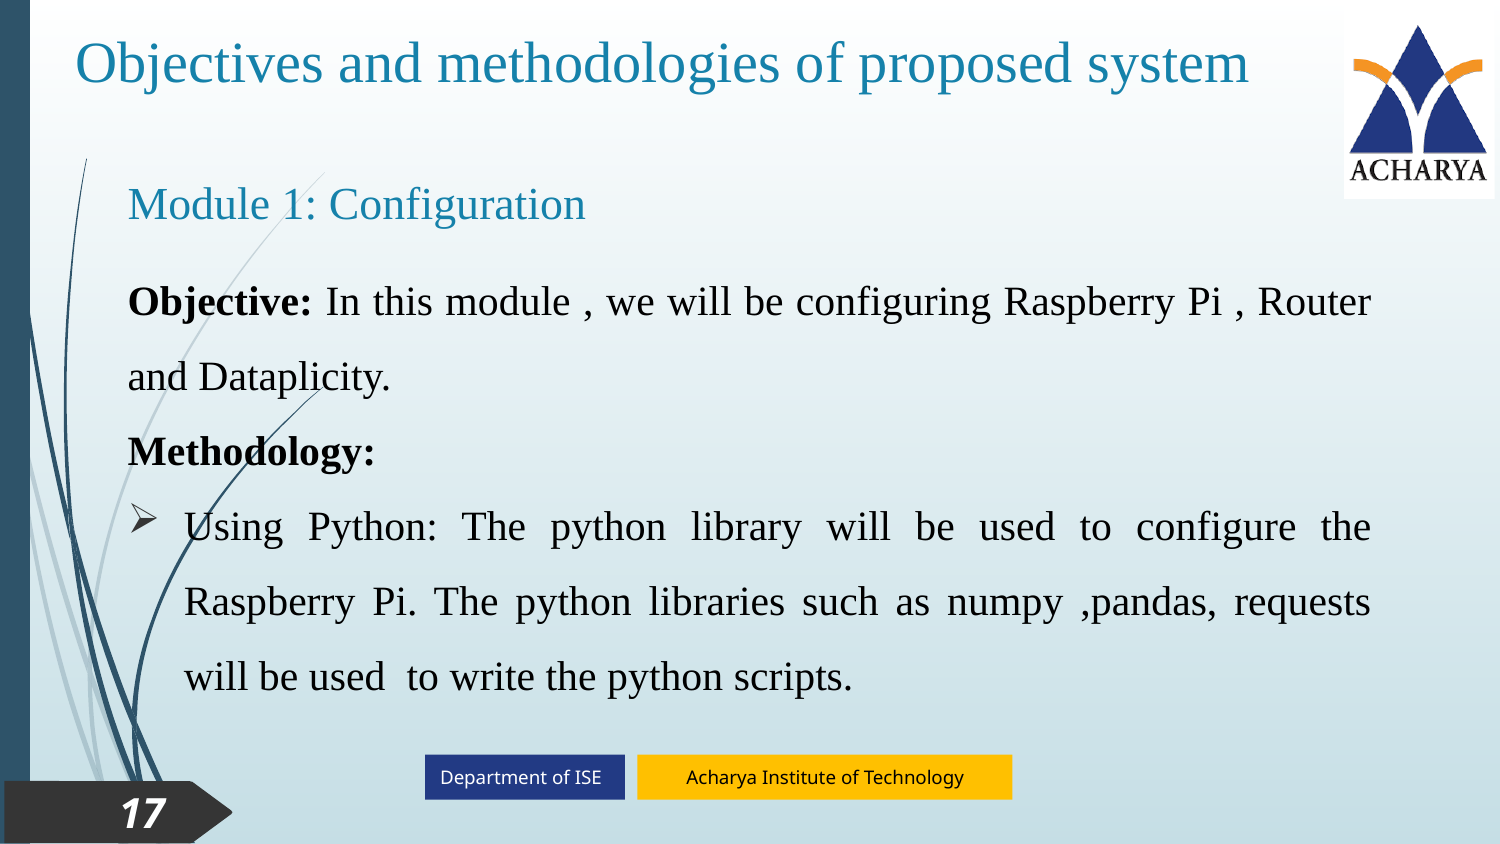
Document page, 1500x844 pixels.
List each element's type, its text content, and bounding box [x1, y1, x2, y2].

title Objectives and methodologies of proposed system [37, 9, 1288, 160]
slide_number 17 [83, 789, 180, 835]
text_box Module 1: Configuration [112, 159, 1388, 234]
picture [1344, 5, 1495, 199]
subtitle Objective: In this module , we will be configuring Raspberry Pi , Router and Dataplicity. Methodology: Using Python: The python library will be used to configure the Raspberry Pi. The python libraries such as numpy ,pandas, requests will be used to write the python scripts. [112, 234, 1388, 715]
